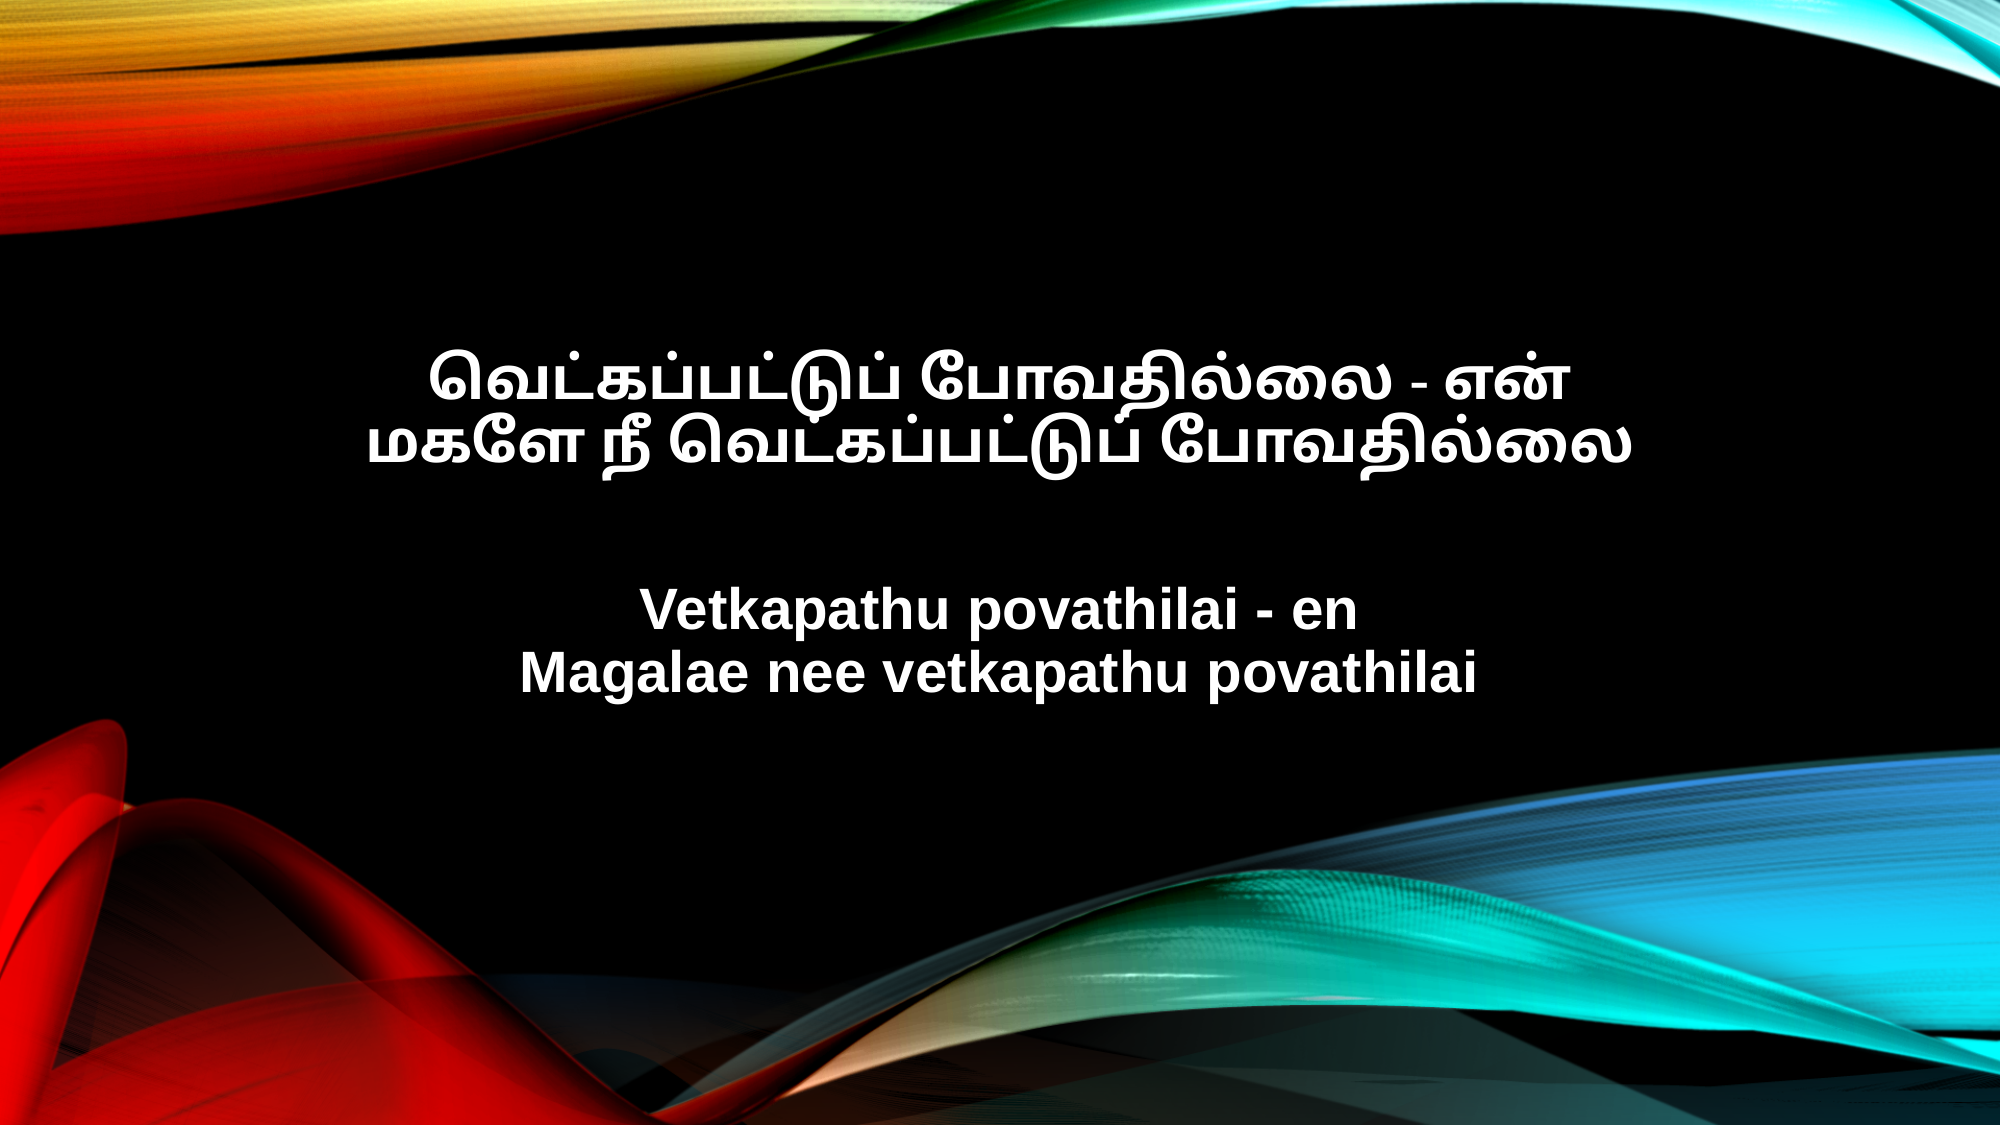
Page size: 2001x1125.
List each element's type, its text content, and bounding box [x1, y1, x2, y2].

subtitle வெட்கப்பட்டுப் போவதில்லை - என் மகளே நீ வெட்கப்பட்டுப் போவதில்லை Vetkapathu povathilai - en Magalae nee vetkapathu povathilai [0, 0, 2000, 1125]
